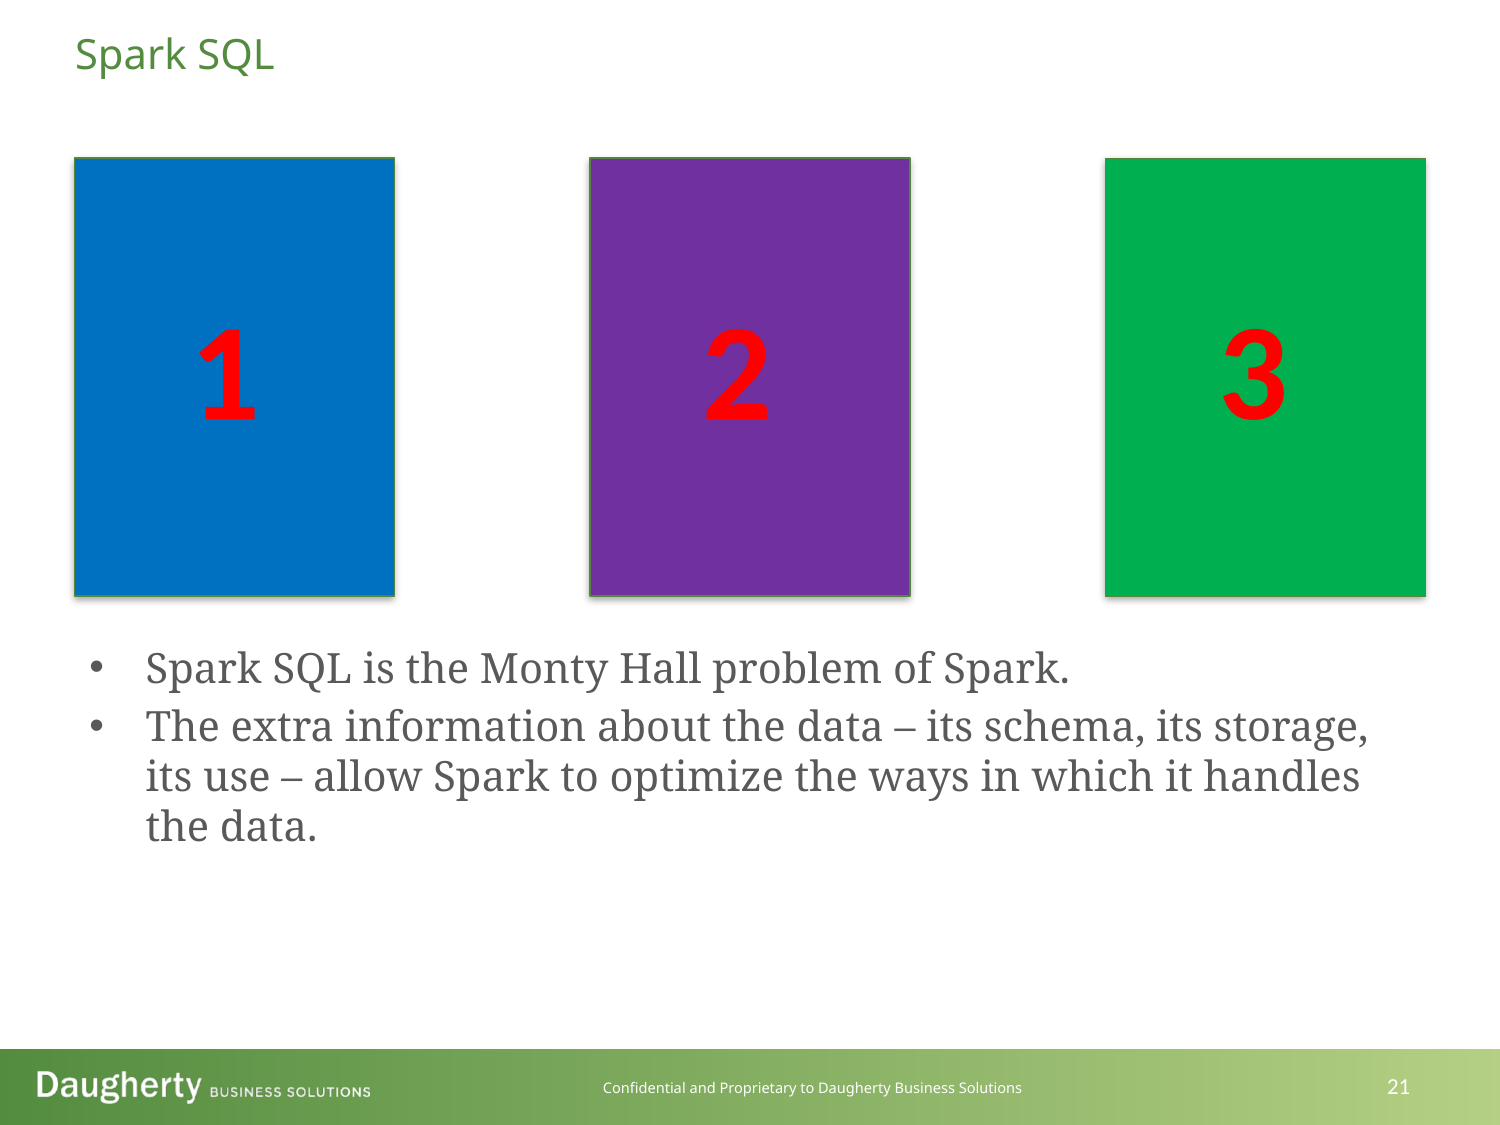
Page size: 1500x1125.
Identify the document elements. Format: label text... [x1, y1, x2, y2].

text_box [589, 157, 911, 597]
list Spark SQL is the Monty Hall problem of Spark. The extra information about the data – its schema, its storage, its use – allow Spark to optimize the ways in which it handles the data. [74, 634, 1426, 1018]
text_box 2 [687, 274, 812, 455]
text_box 3 [1203, 274, 1328, 455]
text_box [1105, 158, 1426, 597]
picture [37, 1071, 370, 1104]
text_box 1 [175, 274, 300, 455]
slide_number 21 [1355, 1055, 1442, 1116]
list Spark SQL [0, 0, 1500, 119]
text_box [74, 157, 395, 597]
